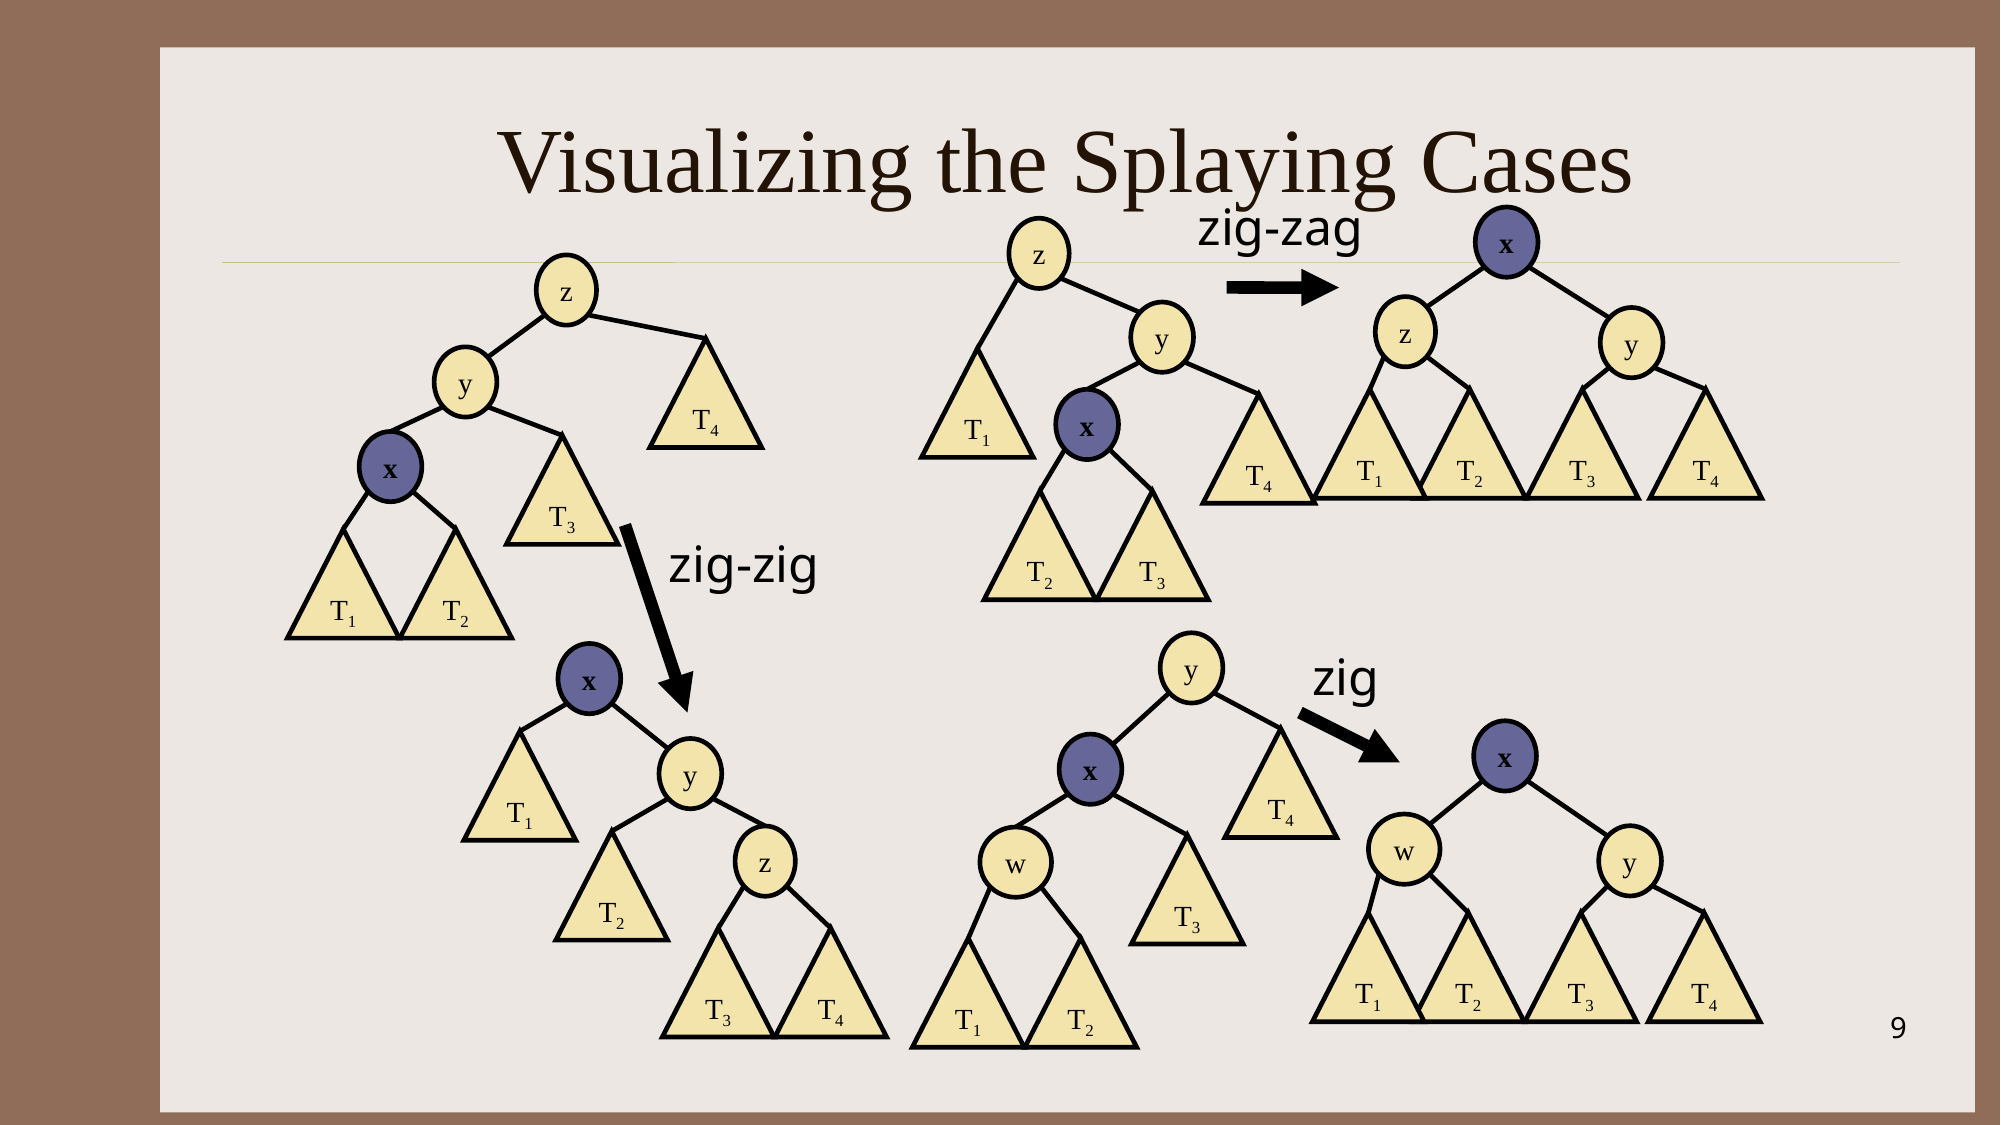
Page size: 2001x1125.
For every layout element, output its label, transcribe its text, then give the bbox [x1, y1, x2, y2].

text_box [1521, 262, 1610, 322]
text_box zig-zag [1182, 187, 1378, 263]
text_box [1420, 268, 1484, 306]
text_box T4 [1202, 395, 1315, 504]
text_box T1 [921, 349, 1030, 458]
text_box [1417, 777, 1483, 828]
text_box T2 [1420, 390, 1526, 499]
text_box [481, 408, 550, 426]
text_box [1106, 795, 1175, 826]
text_box T1 [463, 746, 576, 841]
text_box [1054, 279, 1139, 311]
text_box x [1059, 734, 1122, 805]
text_box T2 [1024, 939, 1137, 1048]
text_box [1567, 882, 1609, 912]
text_box T4 [775, 928, 887, 1038]
text_box x [1473, 720, 1537, 792]
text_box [1011, 790, 1069, 832]
text_box T3 [1524, 920, 1637, 1022]
text_box x [1055, 390, 1119, 460]
text_box z [735, 826, 796, 897]
text_box y [1160, 632, 1223, 704]
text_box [1026, 450, 1064, 481]
text_box w [979, 828, 1052, 898]
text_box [1102, 450, 1140, 481]
text_box T3 [662, 942, 775, 1038]
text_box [386, 408, 443, 430]
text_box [1417, 870, 1456, 912]
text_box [705, 880, 744, 933]
text_box T1 [287, 529, 399, 639]
text_box y [658, 738, 722, 809]
text_box T3 [1526, 400, 1639, 499]
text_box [955, 883, 994, 940]
text_box T4 [1649, 389, 1762, 499]
text_box T2 [983, 491, 1096, 600]
text_box y [1598, 825, 1662, 896]
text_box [1177, 363, 1247, 385]
text_box T3 [1096, 491, 1209, 600]
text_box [964, 279, 1017, 339]
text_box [1569, 363, 1610, 392]
text_box z [1008, 218, 1070, 289]
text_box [506, 698, 568, 737]
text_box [1106, 694, 1169, 743]
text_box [481, 316, 544, 356]
text_box w [1368, 814, 1441, 885]
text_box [406, 493, 444, 520]
text_box T1 [912, 947, 1024, 1048]
text_box T4 [1648, 914, 1761, 1022]
text_box T4 [649, 338, 762, 448]
text_box z [1375, 296, 1436, 367]
text_box y [434, 346, 497, 418]
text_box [603, 698, 669, 754]
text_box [1519, 777, 1608, 840]
text_box zig [1297, 637, 1395, 713]
text_box T2 [399, 529, 512, 639]
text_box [1356, 358, 1384, 380]
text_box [330, 493, 368, 520]
slide_number 9 [1505, 1001, 1922, 1077]
text_box [1226, 281, 1340, 294]
text_box z [536, 254, 597, 326]
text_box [1646, 363, 1694, 392]
text_box T2 [1418, 914, 1524, 1022]
text_box x [359, 432, 422, 502]
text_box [1644, 882, 1692, 912]
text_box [1029, 883, 1069, 940]
text_box [1299, 712, 1400, 763]
text_box zig-zig [654, 525, 835, 600]
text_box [779, 880, 819, 933]
text_box T4 [1224, 729, 1337, 838]
text_box x [1475, 206, 1539, 278]
text_box T1 [1312, 919, 1425, 1022]
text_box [598, 793, 669, 837]
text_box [1355, 870, 1383, 912]
text_box T2 [555, 846, 668, 941]
title Visualizing the Splaying Cases [233, 62, 1900, 250]
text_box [704, 793, 762, 833]
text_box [1083, 363, 1139, 388]
text_box y [1130, 302, 1194, 373]
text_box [1207, 694, 1269, 719]
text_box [1420, 358, 1458, 380]
text_box T3 [506, 436, 619, 545]
text_box x [557, 643, 621, 714]
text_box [581, 316, 694, 329]
text_box T1 [1313, 390, 1426, 499]
text_box y [1600, 307, 1663, 378]
text_box [624, 524, 690, 713]
text_box T3 [1131, 836, 1244, 945]
